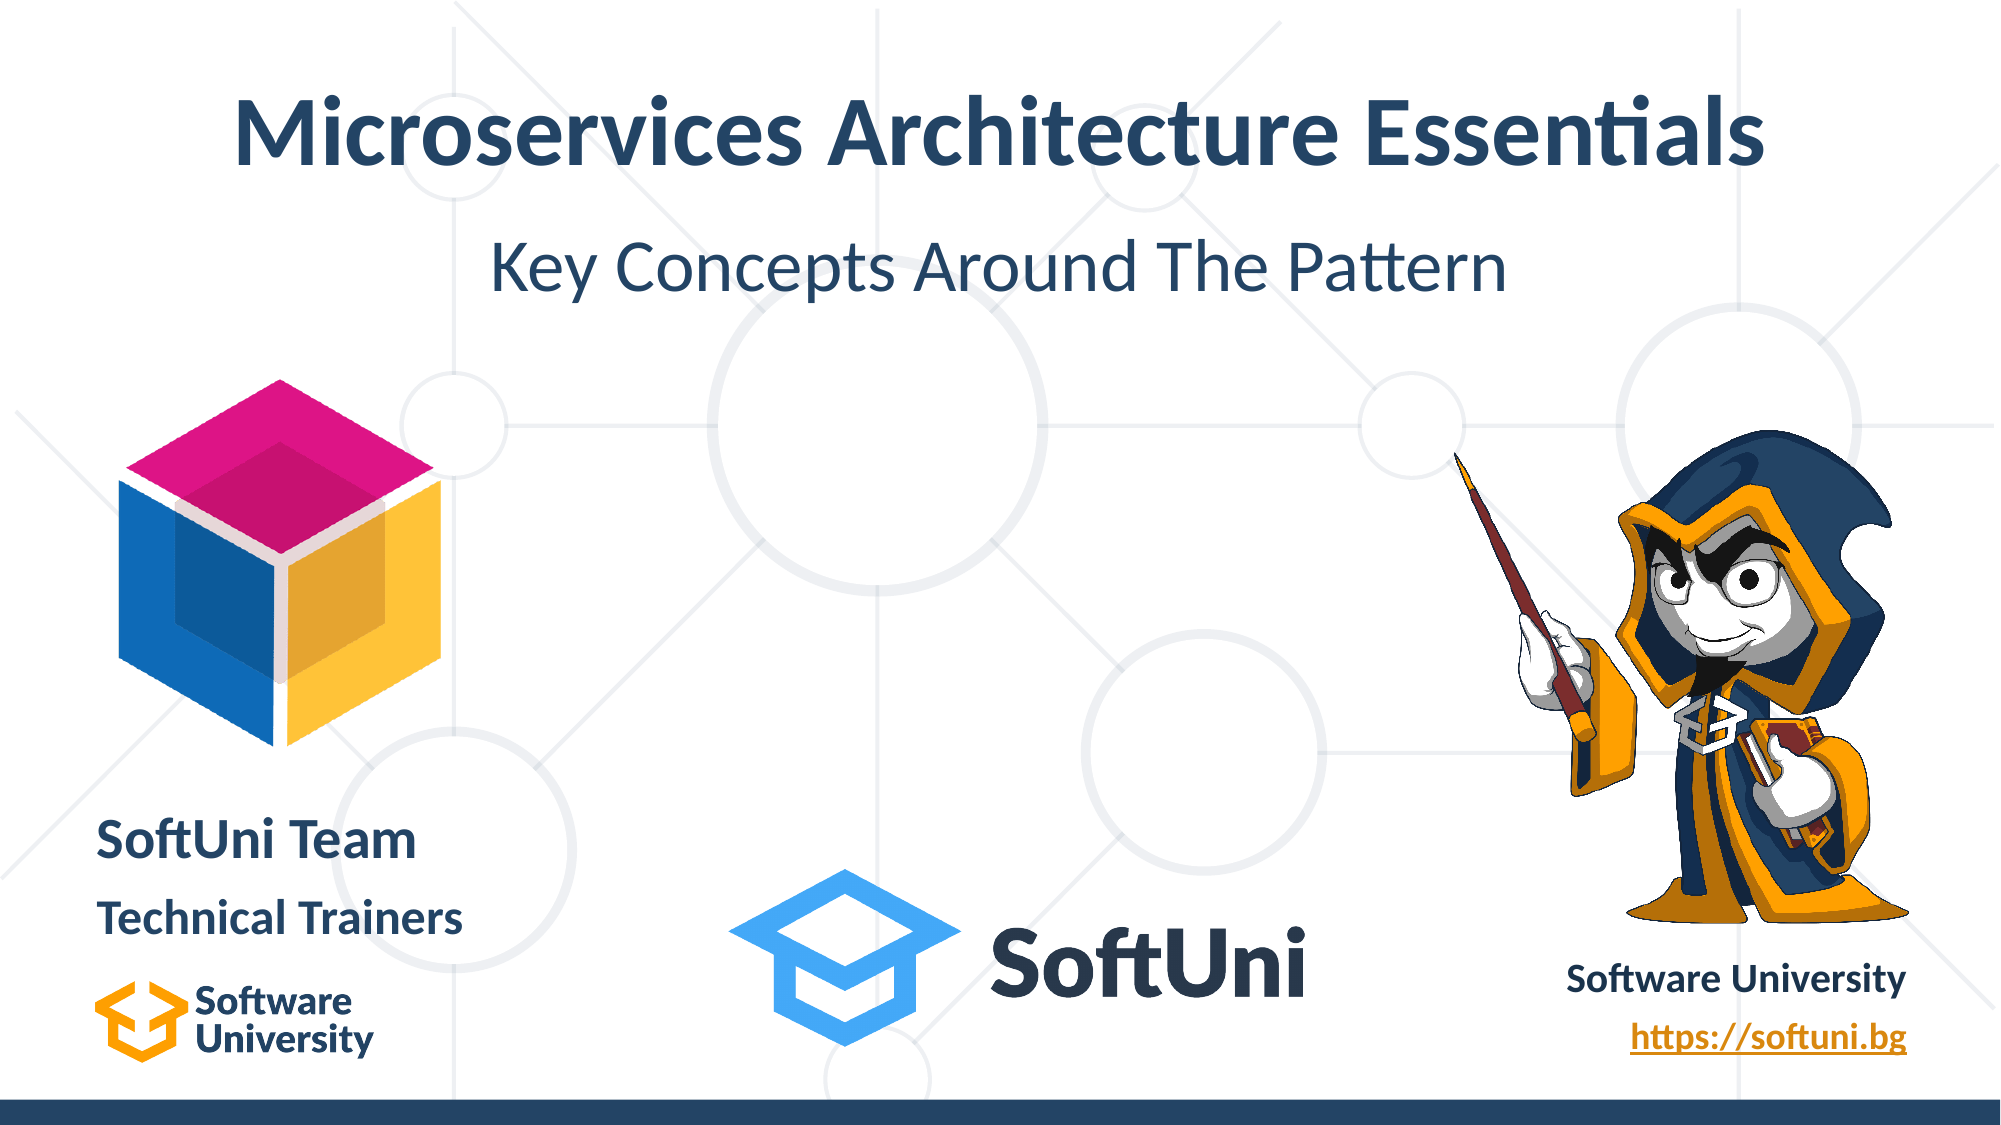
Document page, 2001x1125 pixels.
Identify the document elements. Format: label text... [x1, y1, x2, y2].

picture [79, 362, 481, 763]
list Software University [1428, 944, 1913, 1005]
picture [83, 970, 384, 1074]
picture [709, 850, 1325, 1064]
picture [1451, 428, 1910, 924]
list SoftUni Team [90, 795, 580, 871]
subtitle Key Concepts Around The Pattern [90, 206, 1910, 423]
list Technical Trainers [90, 876, 580, 950]
list https://softuni.bg [1428, 1005, 1913, 1062]
title Microservices Architecture Essentials [90, 52, 1910, 198]
